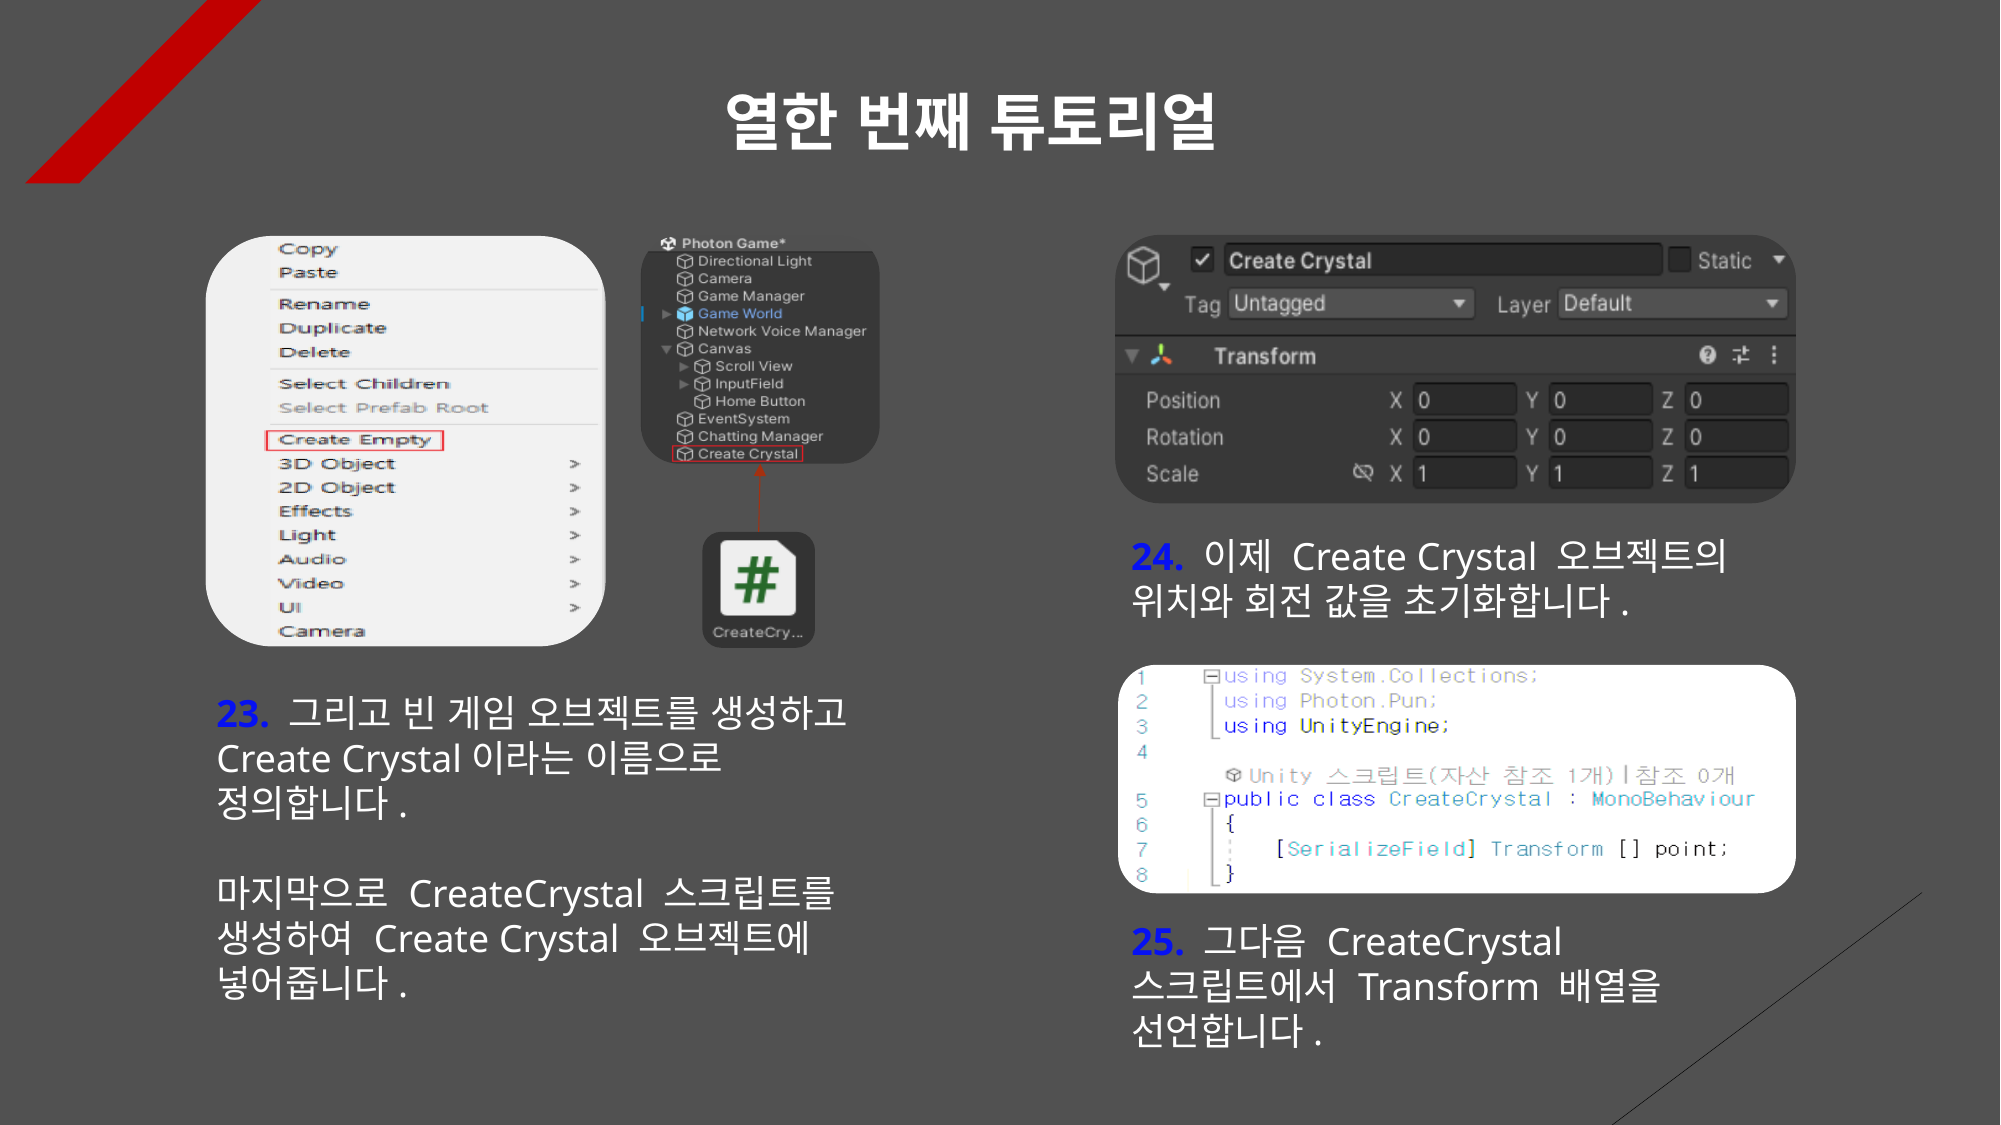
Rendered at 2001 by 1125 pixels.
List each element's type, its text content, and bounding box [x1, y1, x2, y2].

text_box 24. 이제 Create Crystal 오브젝트의 위치와 회전 값을 초기화합니다. [1116, 524, 1797, 631]
picture [640, 235, 880, 464]
text_box 25. 그다음 CreateCrystal 스크립트에서 Transform 배열을 선언합니다. [1116, 910, 1803, 1061]
picture [1115, 234, 1797, 504]
picture [1118, 664, 1796, 894]
text_box [201, 219, 865, 281]
text_box 열한 번째 튜토리얼 [709, 75, 1291, 166]
picture [205, 235, 606, 647]
picture [702, 531, 815, 648]
text_box 23. 그리고 빈 게임 오브젝트를 생성하고 Create Crystal이라는 이름으로 정의합니다. 마지막으로 CreateCrystal 스크립트를 생성하여 Create Crystal 오브젝트에 넣어줍니다. [201, 682, 881, 1013]
